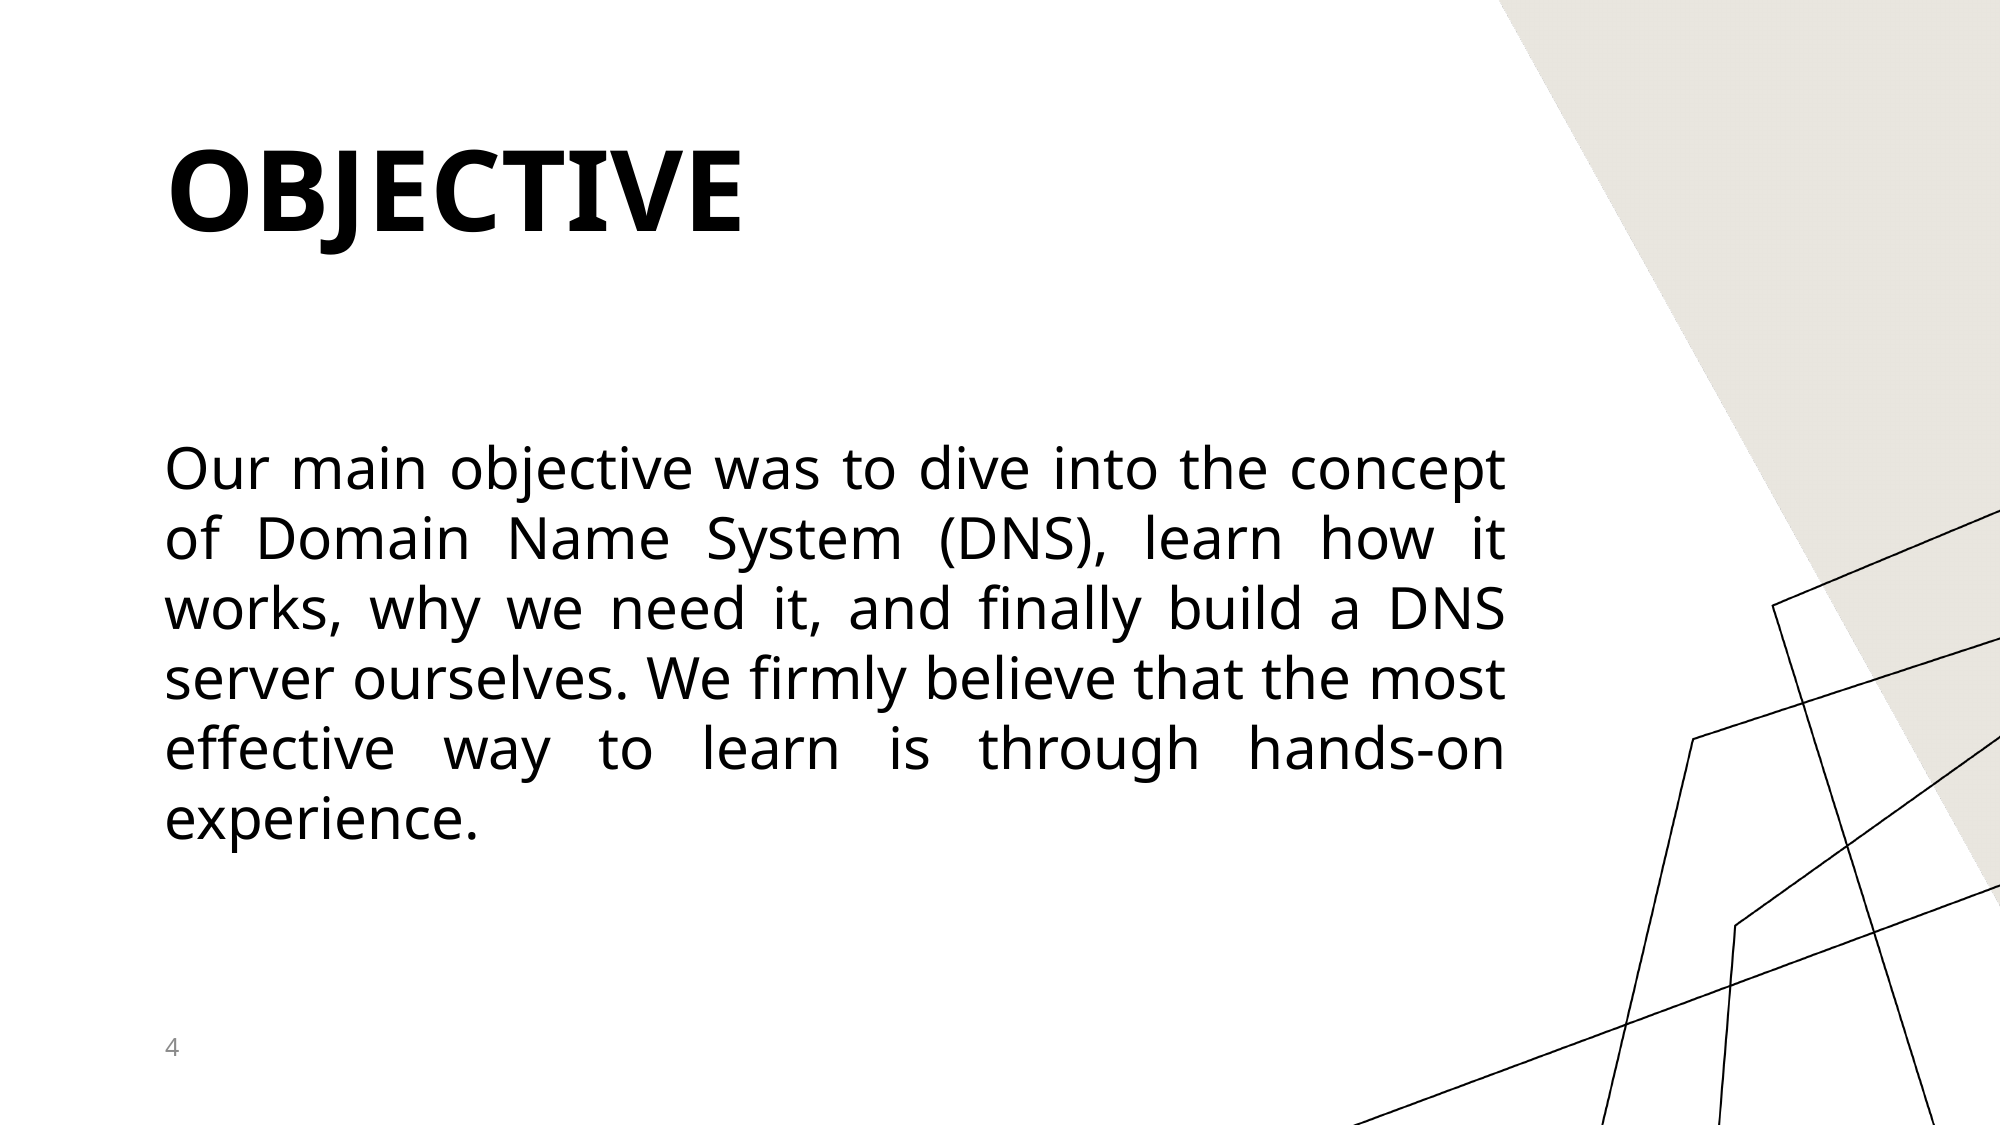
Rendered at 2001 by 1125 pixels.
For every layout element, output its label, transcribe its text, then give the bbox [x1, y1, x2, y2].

picture [1281, 0, 2000, 1125]
title Objective [150, 59, 1674, 330]
slide_number 4 [150, 1024, 254, 1074]
text_box Our main objective was to dive into the concept of Domain Name System (DNS), learn how it works, why we need it, and finally build a DNS server ourselves. We firmly believe that the most effective way to learn is through hands-on experience. [150, 423, 1522, 904]
